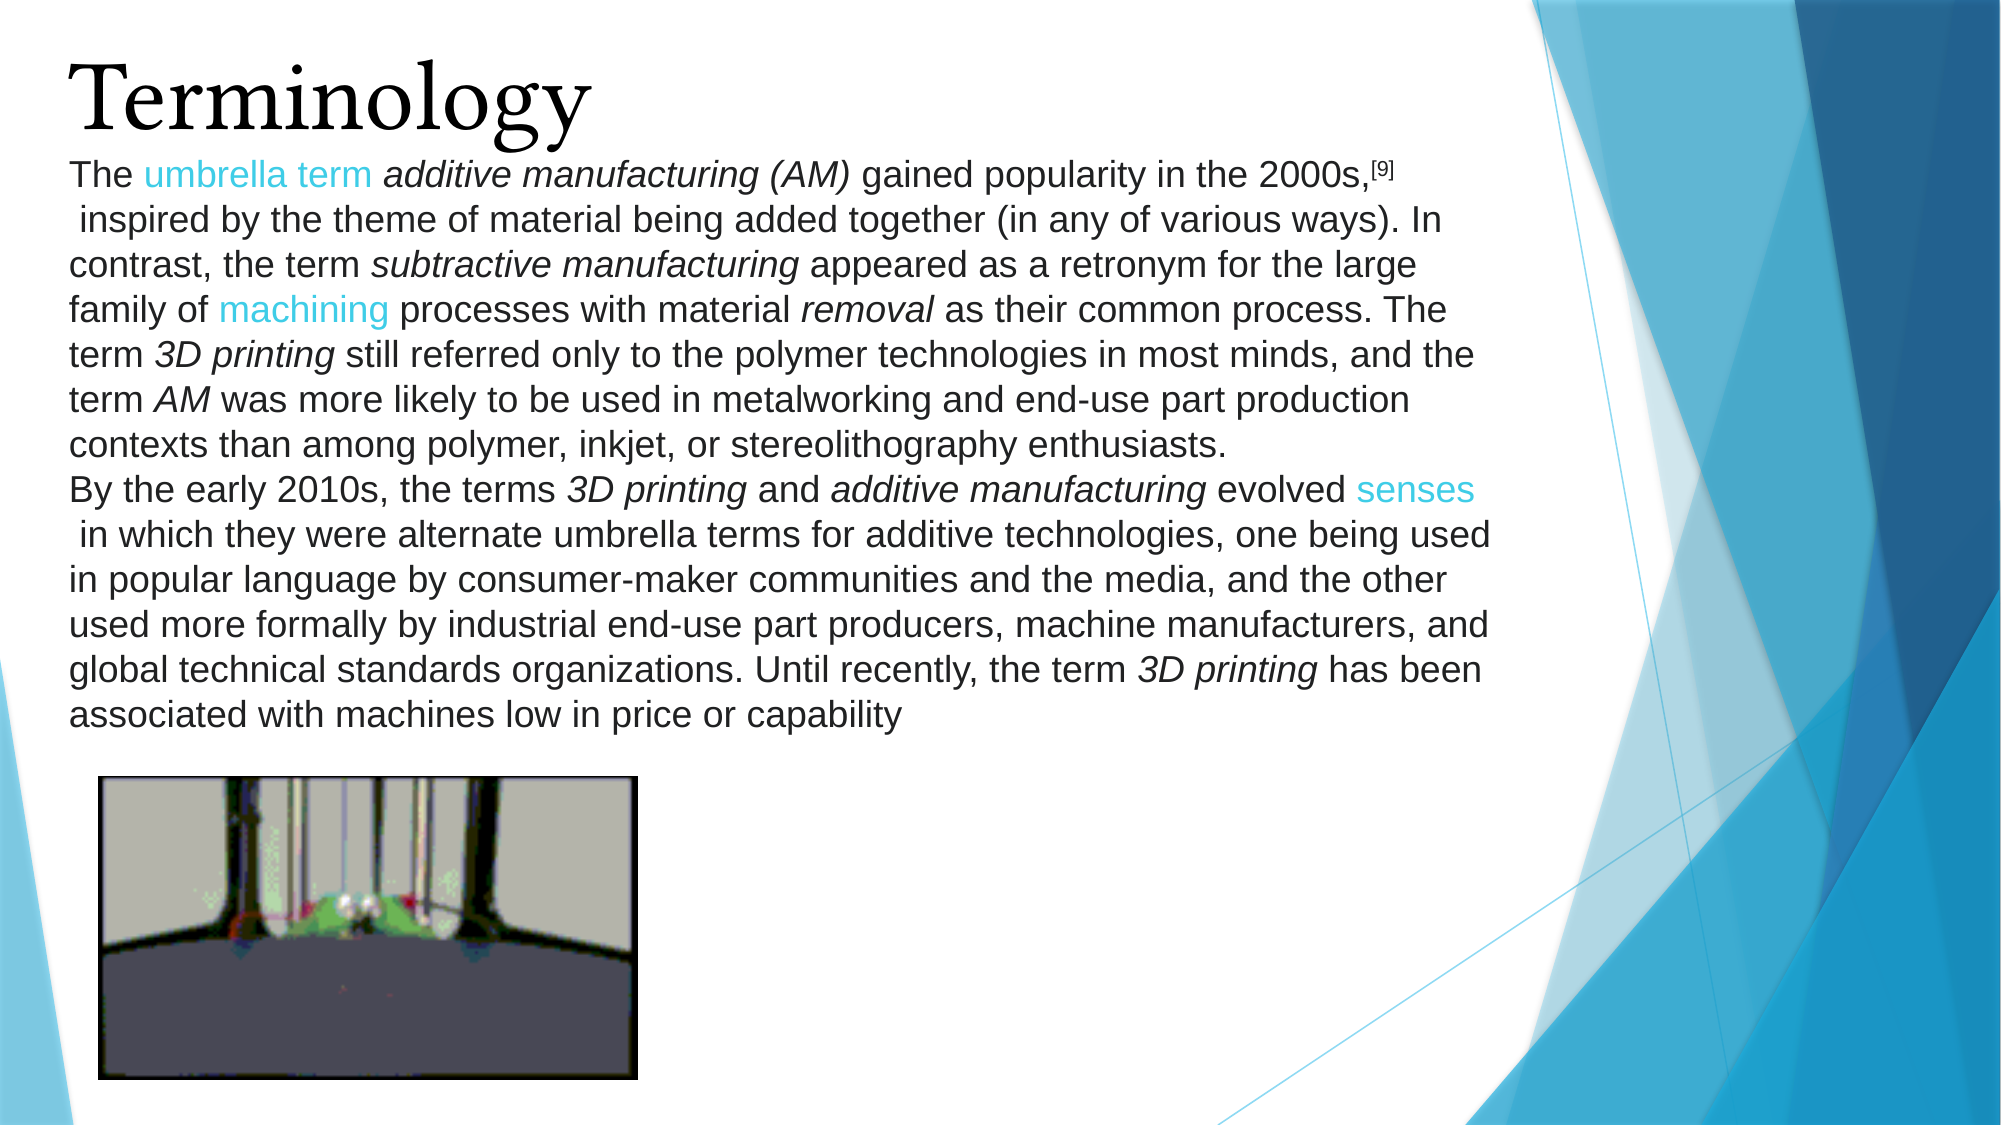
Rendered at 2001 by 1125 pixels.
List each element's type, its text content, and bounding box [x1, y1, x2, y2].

picture [97, 775, 639, 1081]
text_box Terminology The umbrella term additive manufacturing (AM) gained popularity in the 2000s,[9] inspired by the theme of material being added together (in any of various ways). In contrast, the term subtractive manufacturing appeared as a retronym for the large family of machining processes with material removal as their common process. The term 3D printing still referred only to the polymer technologies in most minds, and the term AM was more likely to be used in metalworking and end-use part production contexts than among polymer, inkjet, or stereolithography enthusiasts. By the early 2010s, the terms 3D printing and additive manufacturing evolved senses in which they were alternate umbrella terms for additive technologies, one being used in popular language by consumer-maker communities and the media, and the other used more formally by industrial end-use part producers, machine manufacturers, and global technical standards organizations. Until recently, the term 3D printing has been associated with machines low in price or capability [54, 22, 1520, 743]
